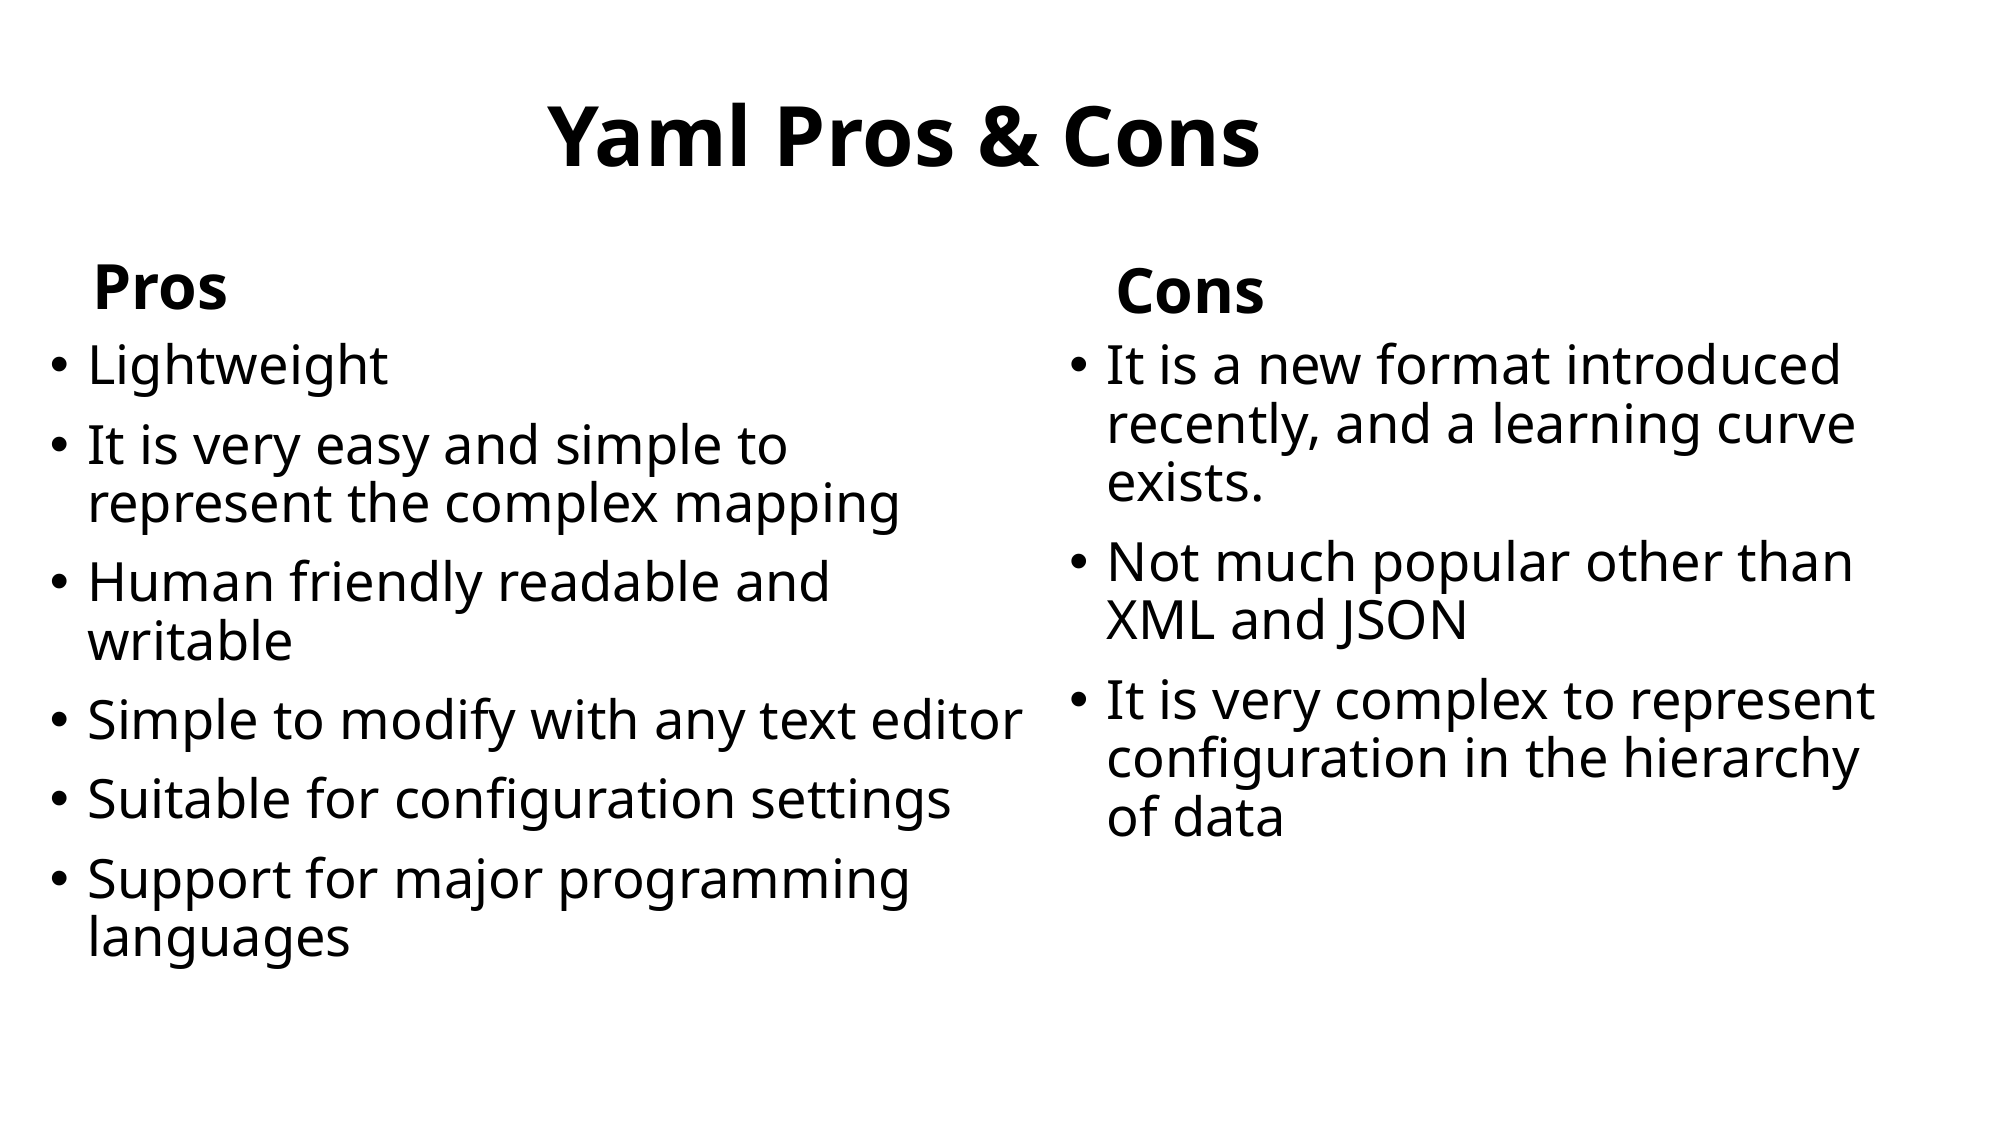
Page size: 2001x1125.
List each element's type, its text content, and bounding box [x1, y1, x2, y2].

list Cons [1100, 199, 1951, 335]
list It is a new format introduced recently, and a learning curve exists. Not much popular other than XML and JSON It is very complex to represent configuration in the hierarchy of data [1054, 330, 1905, 936]
title Yaml Pros & Cons [532, 30, 2000, 249]
list Lightweight It is very easy and simple to represent the complex mapping Human friendly readable and writable Simple to modify with any text editor Suitable for configuration settings Support for major programming languages [34, 330, 1054, 936]
list Pros [77, 195, 924, 330]
